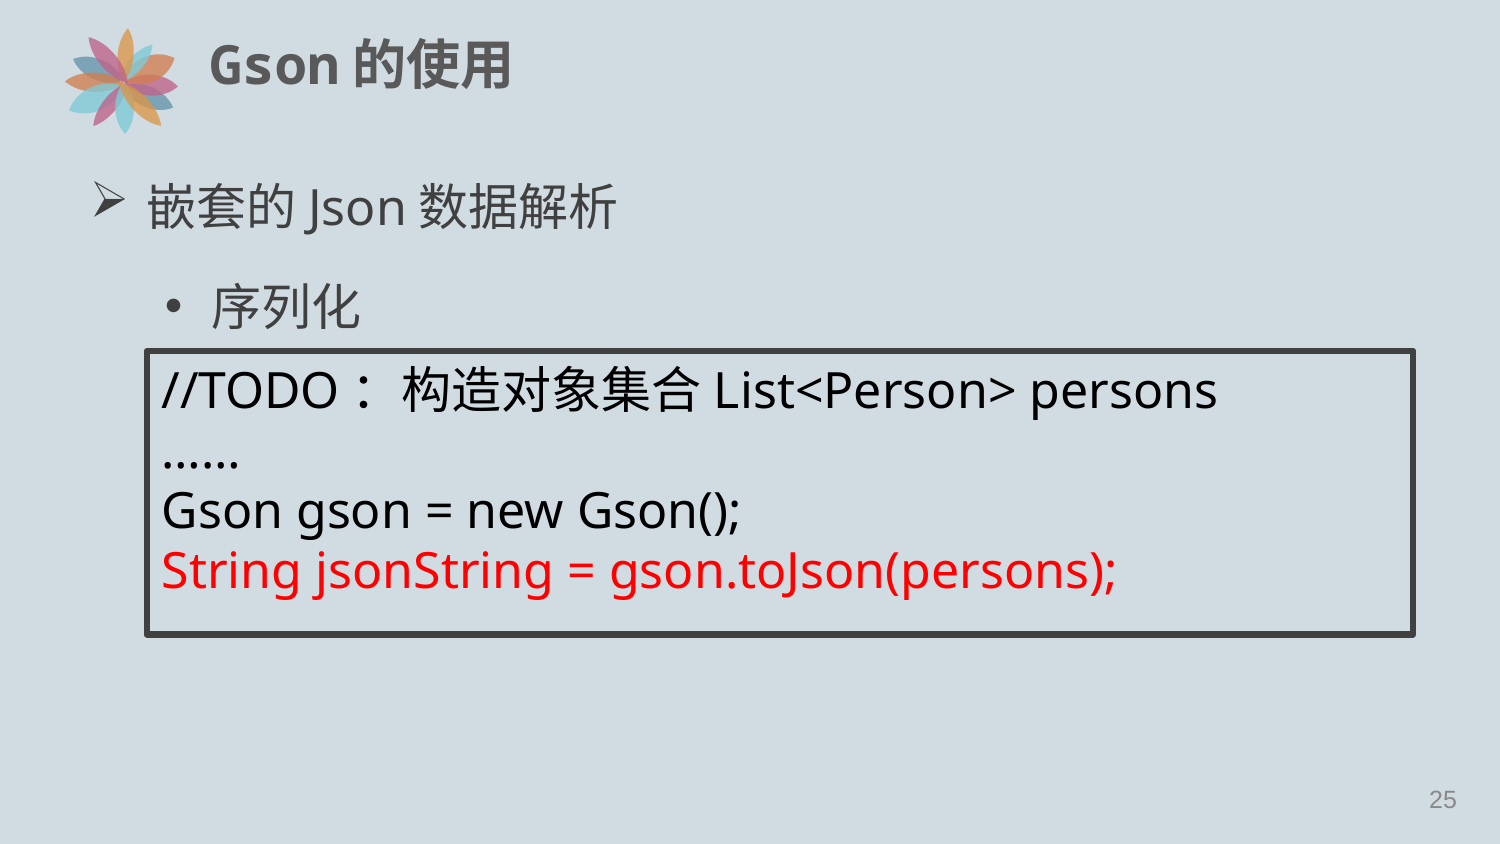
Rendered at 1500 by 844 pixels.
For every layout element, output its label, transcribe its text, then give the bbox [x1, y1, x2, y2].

title Gson的使用 [194, 23, 1195, 122]
text_box //TODO：构造对象集合List<Person> persons …… Gson gson = new Gson(); String jsonString = gson.toJson(persons); [146, 350, 1414, 635]
slide_number 24 [1364, 776, 1473, 822]
list 嵌套的Json数据解析 序列化 [75, 138, 1425, 753]
